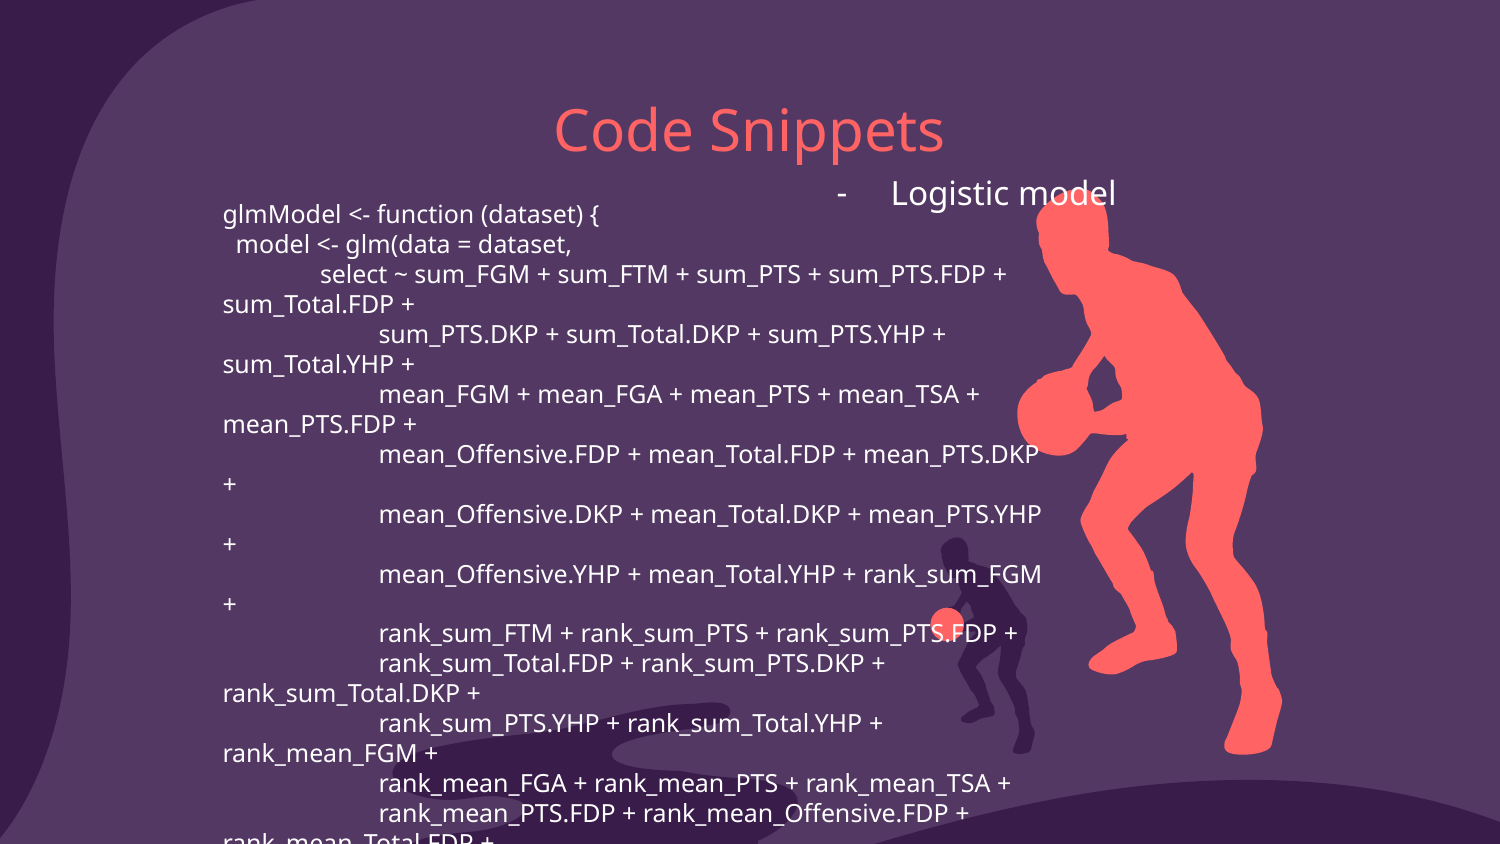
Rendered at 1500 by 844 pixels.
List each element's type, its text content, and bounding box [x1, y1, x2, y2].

title Code Snippets [116, 88, 1383, 167]
text_box glmModel <- function (dataset) { model <- glm(data = dataset, select ~ sum_FGM + sum_FTM + sum_PTS + sum_PTS.FDP + sum_Total.FDP + sum_PTS.DKP + sum_Total.DKP + sum_PTS.YHP + sum_Total.YHP + mean_FGM + mean_FGA + mean_PTS + mean_TSA + mean_PTS.FDP + mean_Offensive.FDP + mean_Total.FDP + mean_PTS.DKP + mean_Offensive.DKP + mean_Total.DKP + mean_PTS.YHP + mean_Offensive.YHP + mean_Total.YHP + rank_sum_FGM + rank_sum_FTM + rank_sum_PTS + rank_sum_PTS.FDP + rank_sum_Total.FDP + rank_sum_PTS.DKP + rank_sum_Total.DKP + rank_sum_PTS.YHP + rank_sum_Total.YHP + rank_mean_FGM + rank_mean_FGA + rank_mean_PTS + rank_mean_TSA + rank_mean_PTS.FDP + rank_mean_Offensive.FDP + rank_mean_Total.FDP + rank_mean_PTS.DKP + rank_mean_Offensive.DKP + rank_mean_Total.DKP + rank_mean_PTS.YHP + rank_mean_Offensive.YHP + rank_mean_Total.YHP, family = "binomial") pred_east <- predict(model, data2020_East_Aggr[ , -1]) pred_west <- predict(model, data2020_West_Aggr[ , -1]) return (list(pred_east, pred_west)) } [207, 183, 1064, 730]
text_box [930, 537, 1036, 755]
text_box [1064, 221, 1283, 755]
text_box Logistic model [800, 157, 1498, 221]
